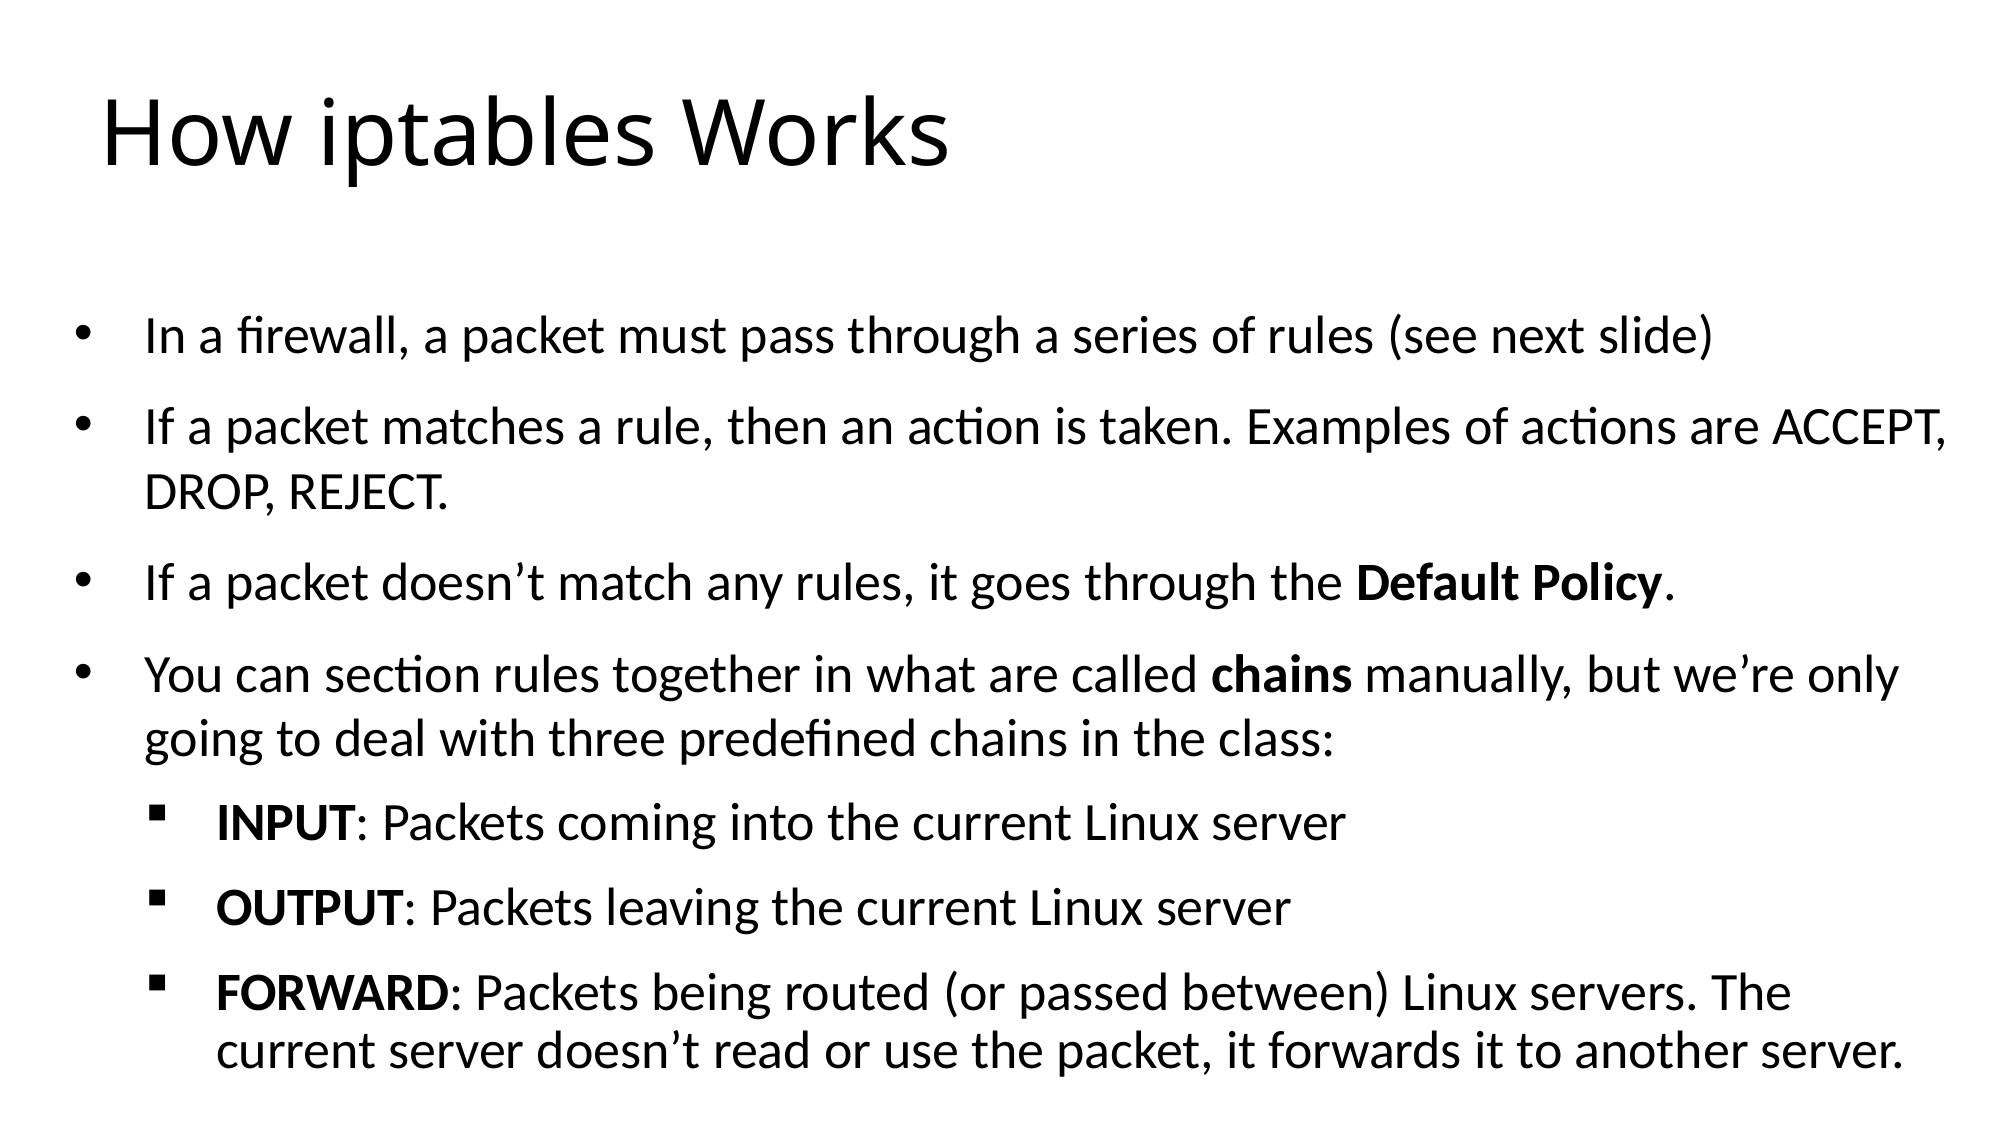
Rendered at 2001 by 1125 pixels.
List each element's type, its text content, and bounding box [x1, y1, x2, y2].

title How iptables Works [99, 42, 1493, 229]
list In a firewall, a packet must pass through a series of rules (see next slide) If a packet matches a rule, then an action is taken. Examples of actions are ACCEPT, DROP, REJECT. If a packet doesn’t match any rules, it goes through the Default Policy. You can section rules together in what are called chains manually, but we’re only going to deal with three predefined chains in the class: INPUT: Packets coming into the current Linux server OUTPUT: Packets leaving the current Linux server FORWARD: Packets being routed (or passed between) Linux servers. The current server doesn’t read or use the packet, it forwards it to another server. [73, 299, 1950, 1083]
